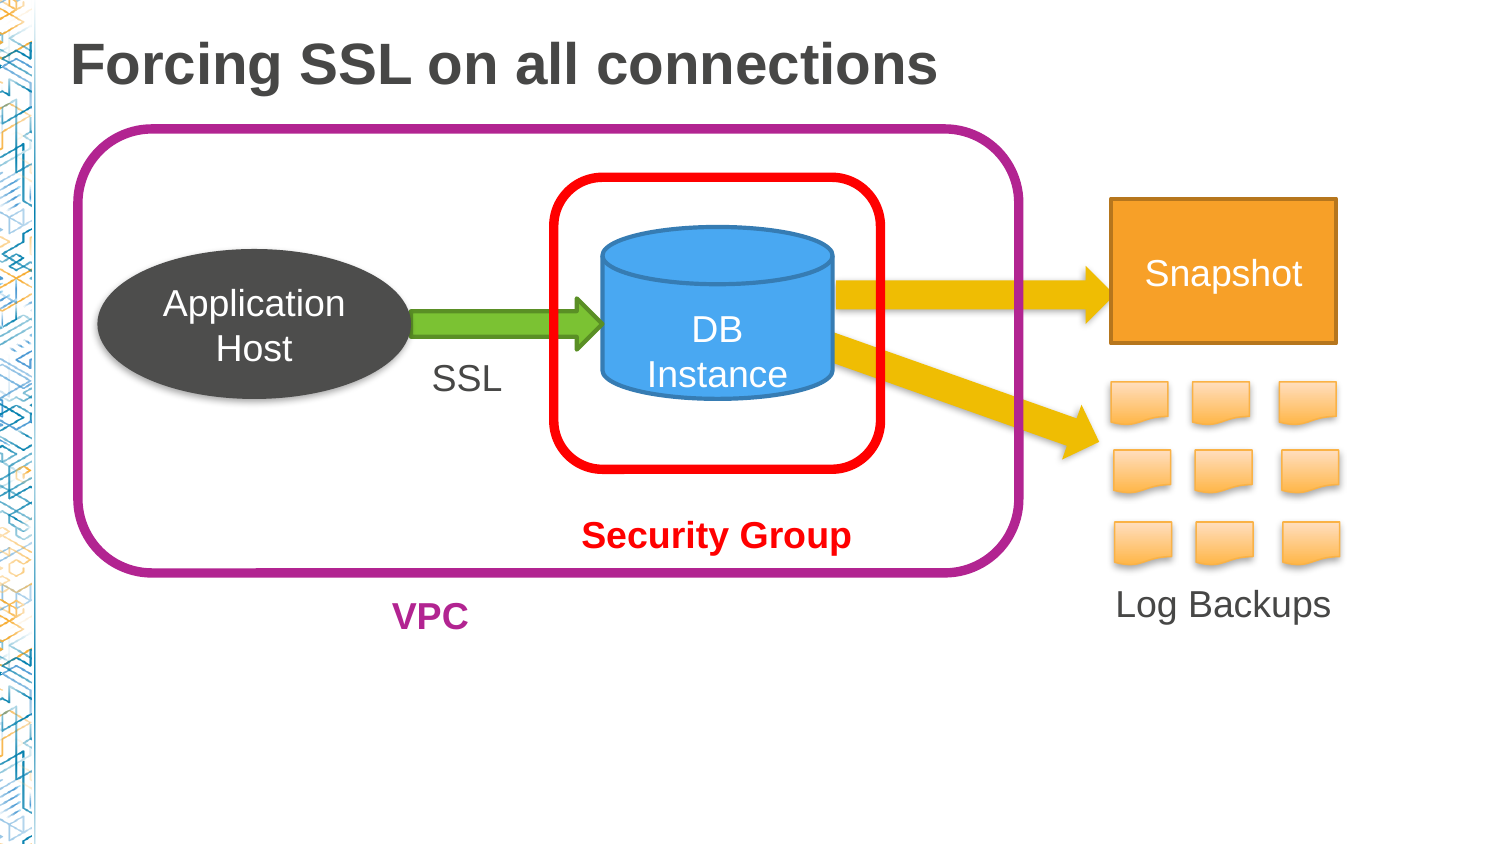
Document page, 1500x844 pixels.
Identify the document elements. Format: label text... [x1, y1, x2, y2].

text_box [1191, 381, 1251, 426]
text_box [1278, 381, 1337, 426]
text_box [1110, 381, 1169, 426]
text_box [1281, 449, 1340, 494]
text_box Log Backups [1100, 572, 1347, 633]
text_box [75, 126, 1021, 576]
title Forcing SSL on all connections [55, 18, 1402, 109]
text_box [1282, 521, 1341, 566]
text_box Snapshot [1109, 197, 1338, 345]
text_box [1113, 521, 1173, 566]
text_box [1195, 521, 1254, 566]
text_box [1194, 449, 1253, 494]
text_box [1021, 265, 1109, 325]
text_box [1113, 449, 1172, 494]
text_box VPC [377, 584, 484, 645]
picture [0, 0, 1500, 844]
text_box [1021, 397, 1100, 461]
